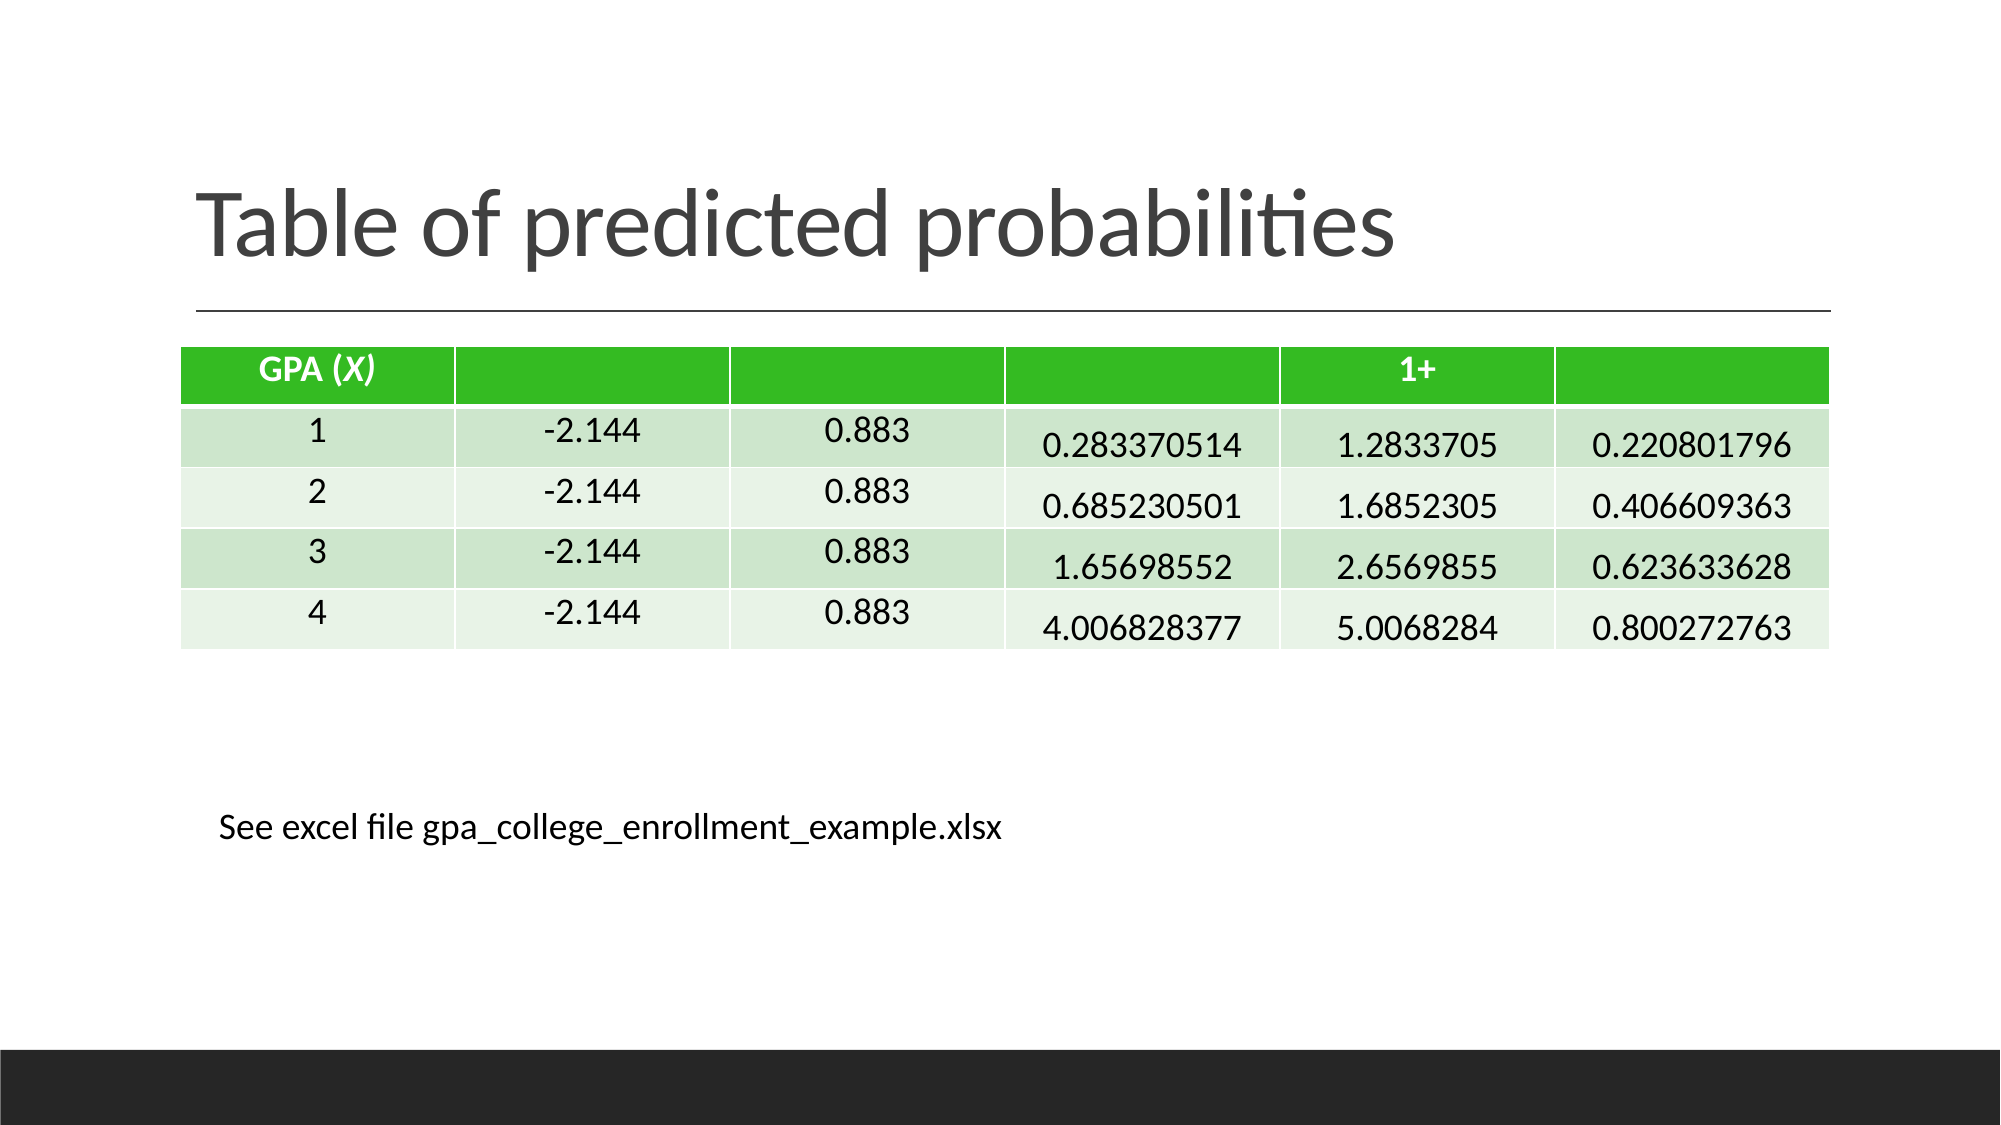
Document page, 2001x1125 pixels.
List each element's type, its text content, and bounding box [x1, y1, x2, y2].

text_box See excel file gpa_college_enrollment_example.xlsx [204, 794, 1620, 855]
title Table of predicted probabilities [180, 47, 1830, 285]
